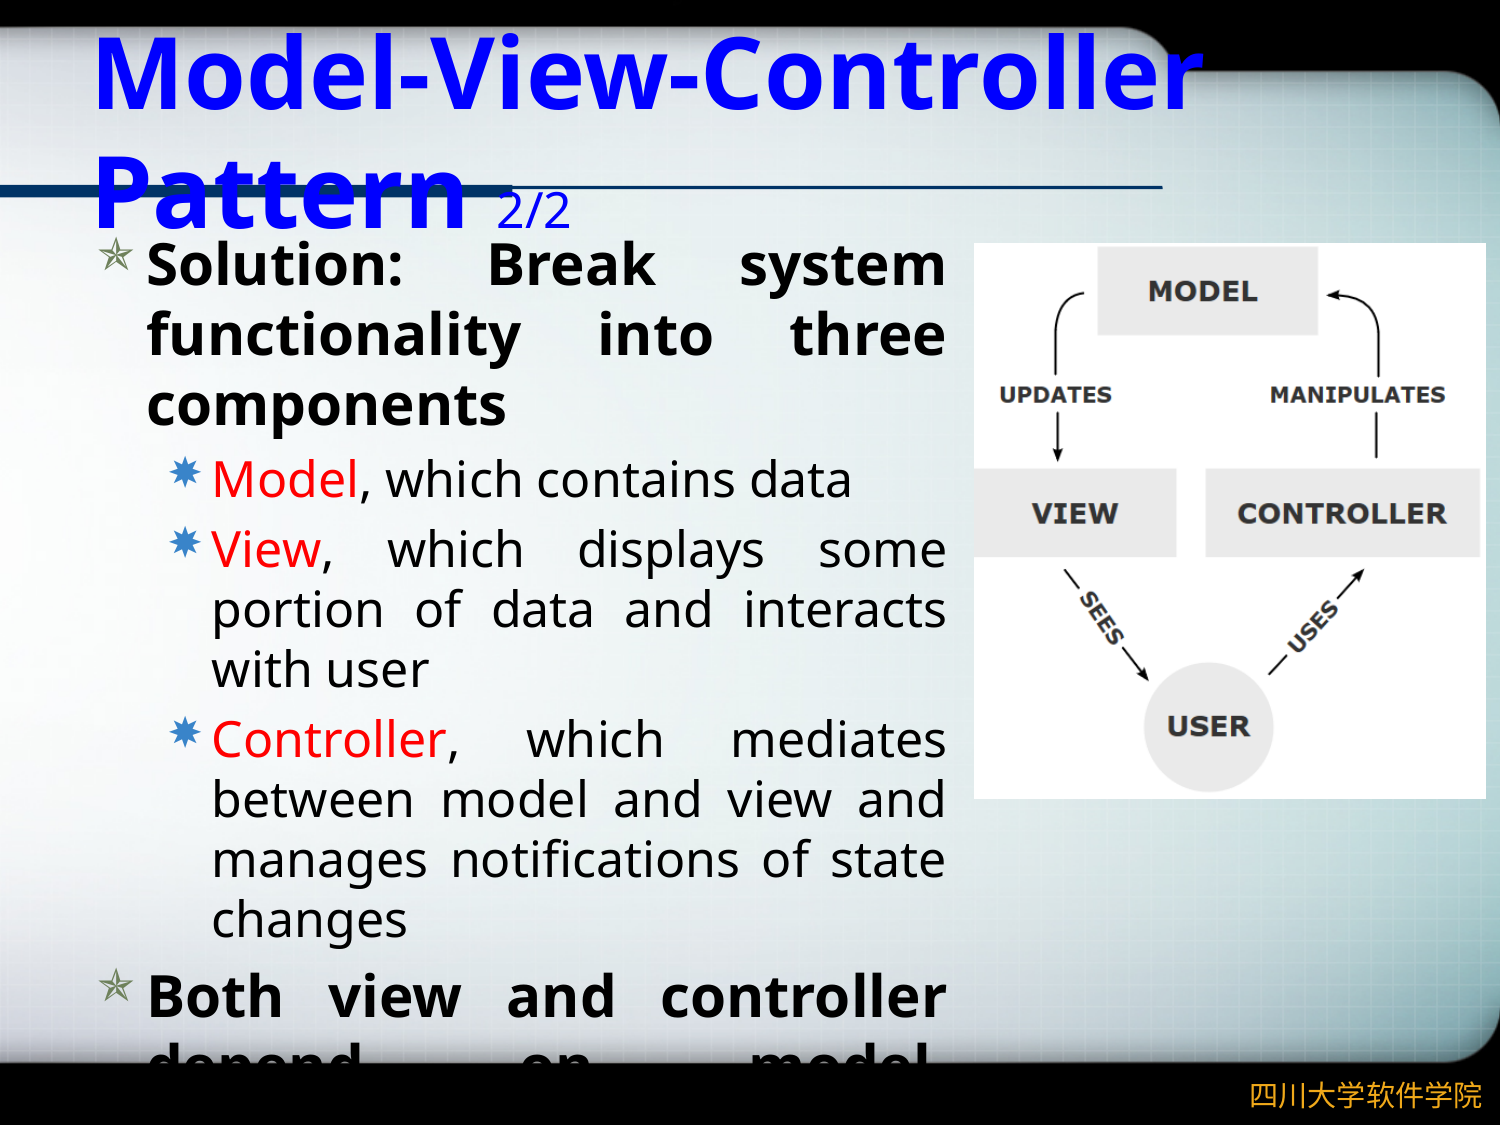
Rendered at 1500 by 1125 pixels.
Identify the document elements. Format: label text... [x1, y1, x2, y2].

list Solution: Break system functionality into three components Model, which contains data View, which displays some portion of data and interacts with user Controller, which mediates between model and view and manages notifications of state changes Both view and controller depend on model. However, model depends on neither view nor controller [75, 219, 963, 1047]
title Model-View-Controller Pattern 2/2 [75, 78, 1500, 180]
picture [0, 0, 1500, 1125]
